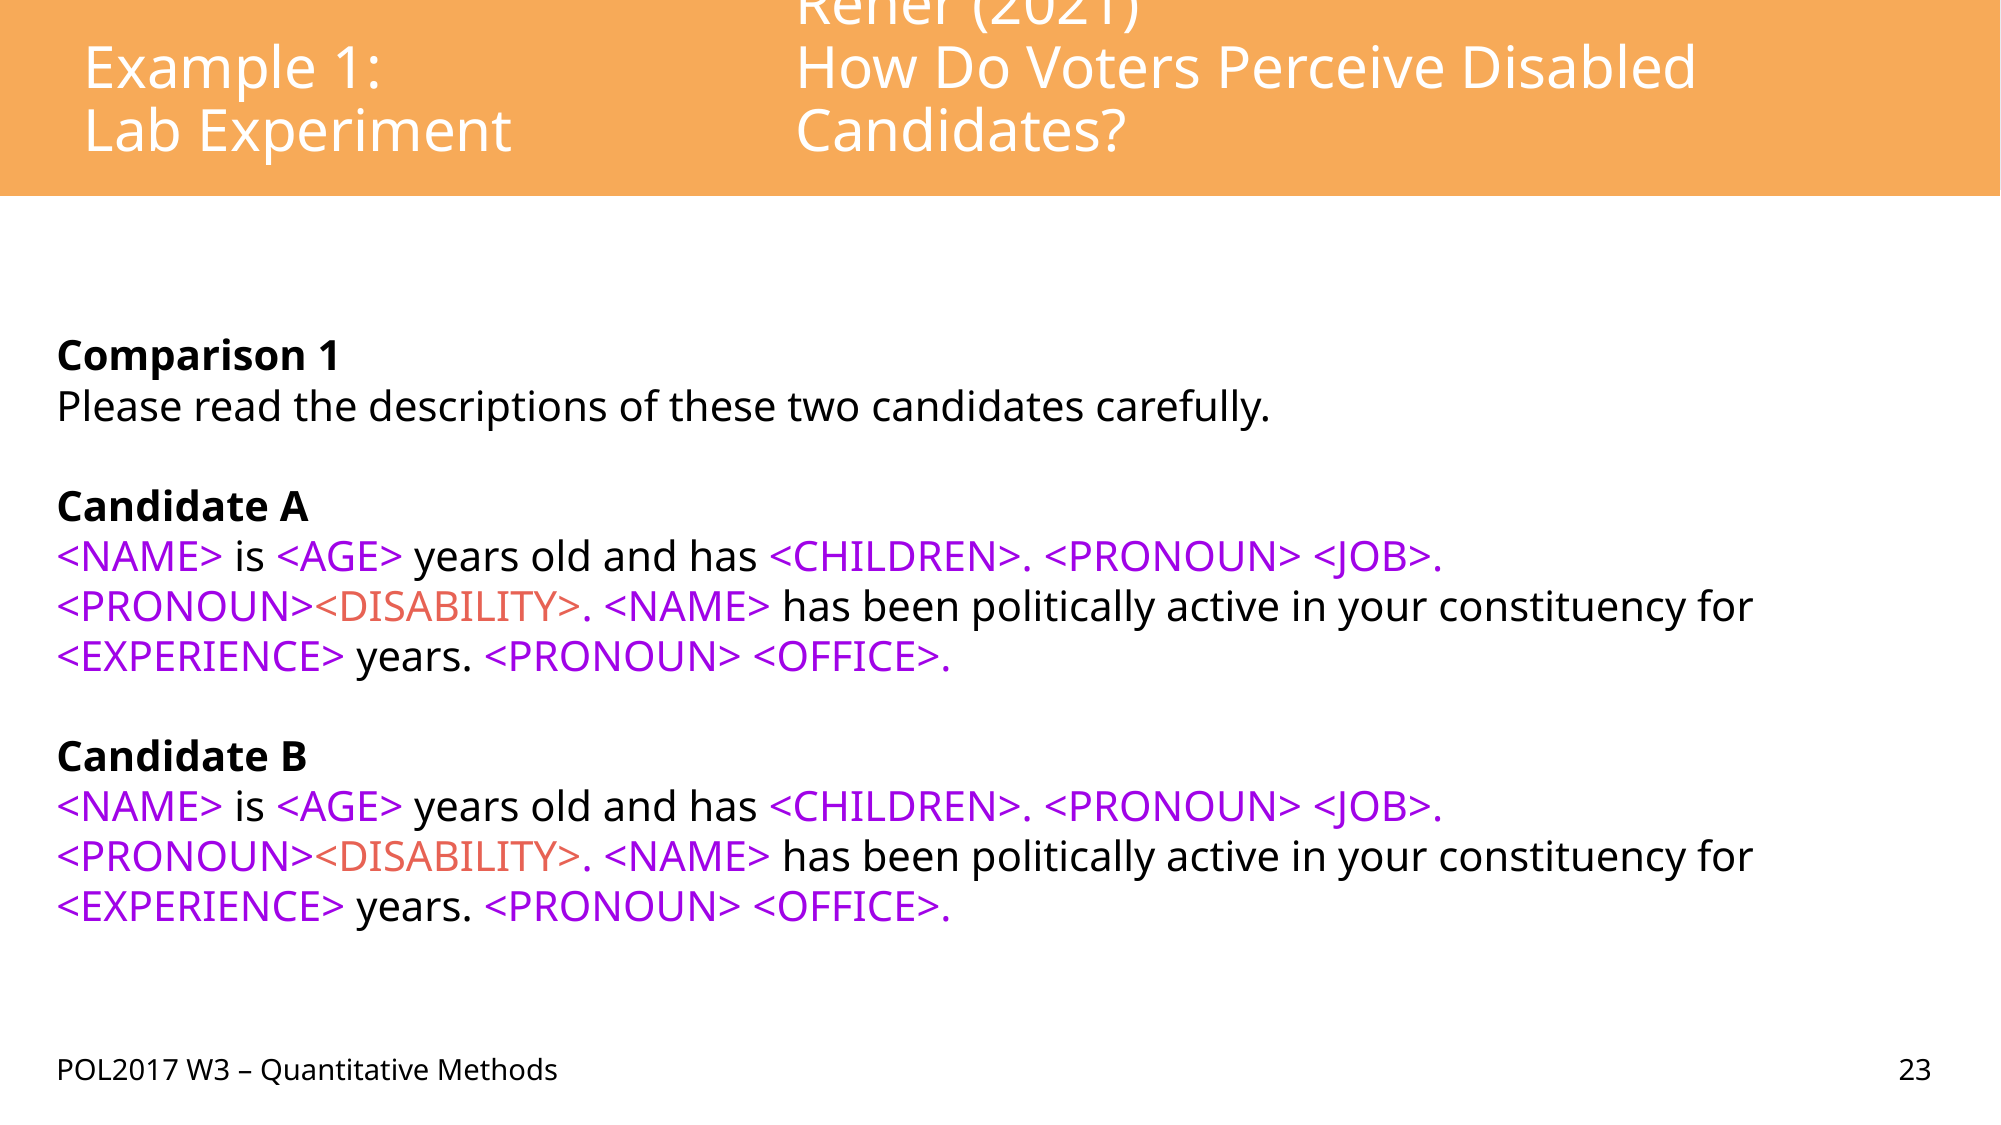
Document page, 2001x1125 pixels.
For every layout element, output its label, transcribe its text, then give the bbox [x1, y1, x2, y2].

title Reher (2021) How Do Voters Perceive Disabled Candidates? [780, 21, 2000, 172]
text_box Comparison 1 Please read the descriptions of these two candidates carefully. Candidate A <NAME> is <AGE> years old and has <CHILDREN>. <PRONOUN> <JOB>. <PRONOUN><DISABILITY>. <NAME> has been politically active in your constituency for <EXPERIENCE> years. <PRONOUN> <OFFICE>. Candidate B <NAME> is <AGE> years old and has <CHILDREN>. <PRONOUN> <JOB>. <PRONOUN><DISABILITY>. <NAME> has been politically active in your constituency for <EXPERIENCE> years. <PRONOUN> <OFFICE>. [41, 271, 1945, 937]
text_box [0, 0, 2000, 196]
slide_number 23 [1524, 1043, 1947, 1104]
text_box Example 1: Lab Experiment [68, 21, 765, 172]
footer POL2017 W3 – Quantitative Methods [41, 1043, 675, 1104]
